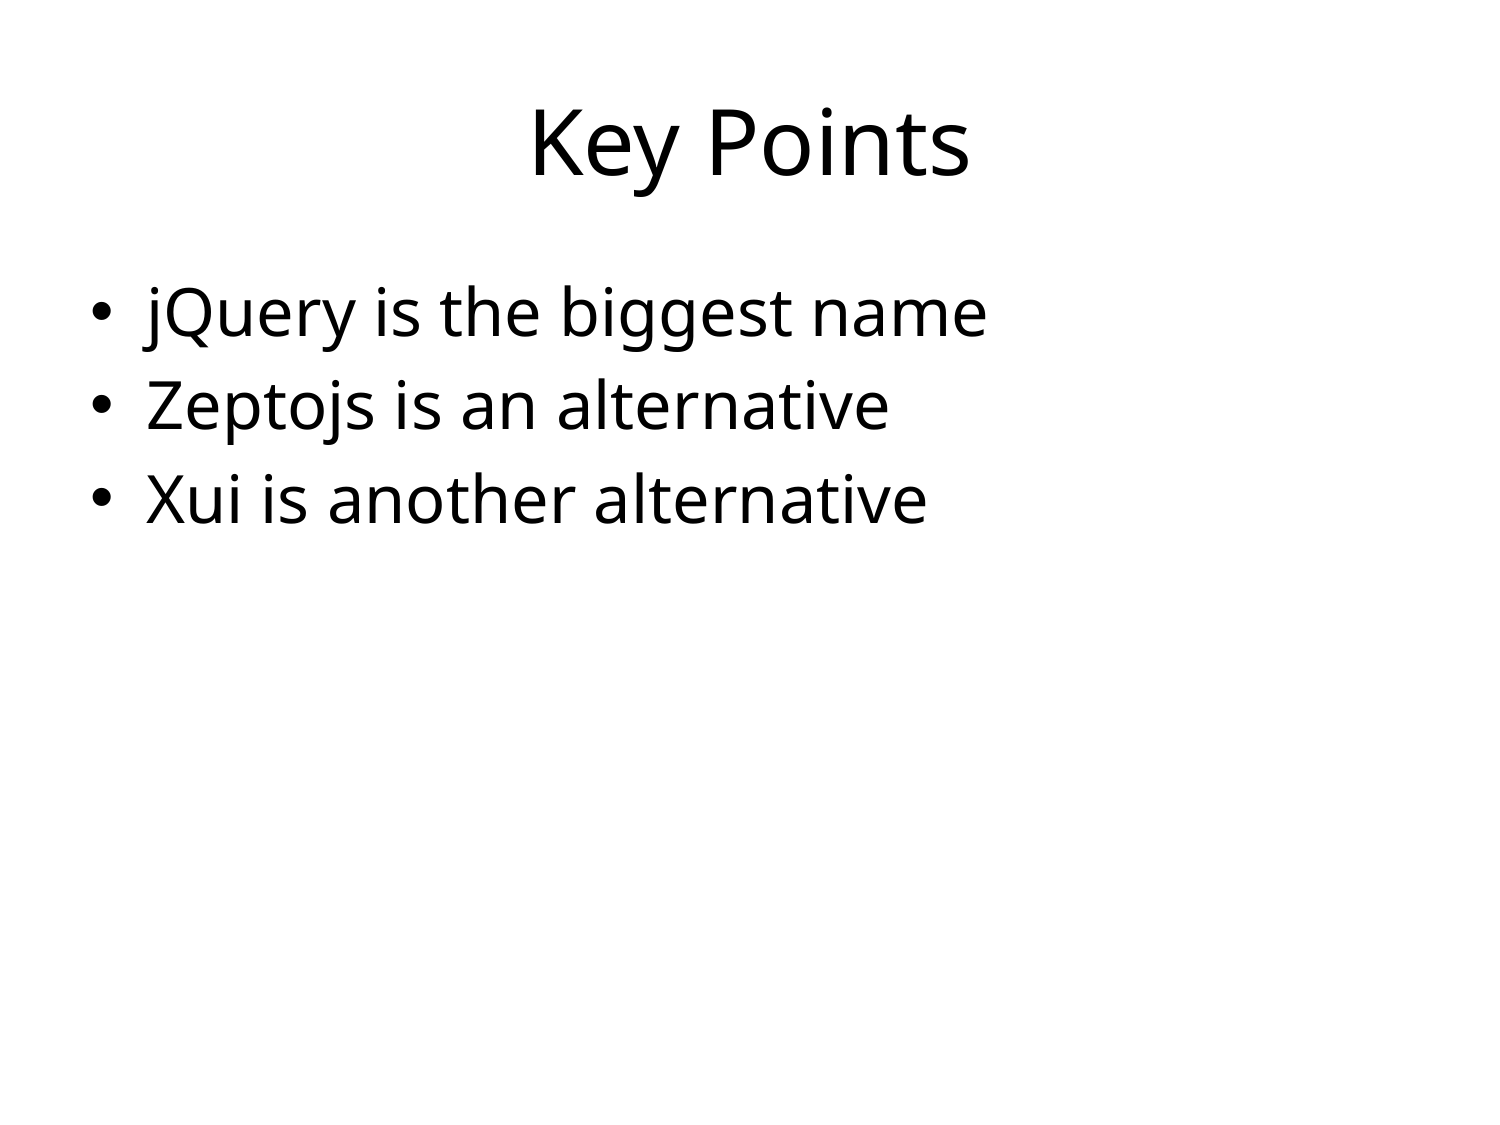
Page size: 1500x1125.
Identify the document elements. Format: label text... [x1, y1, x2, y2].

title Key Points [75, 45, 1425, 233]
list jQuery is the biggest name Zeptojs is an alternative Xui is another alternative [75, 262, 1425, 1005]
